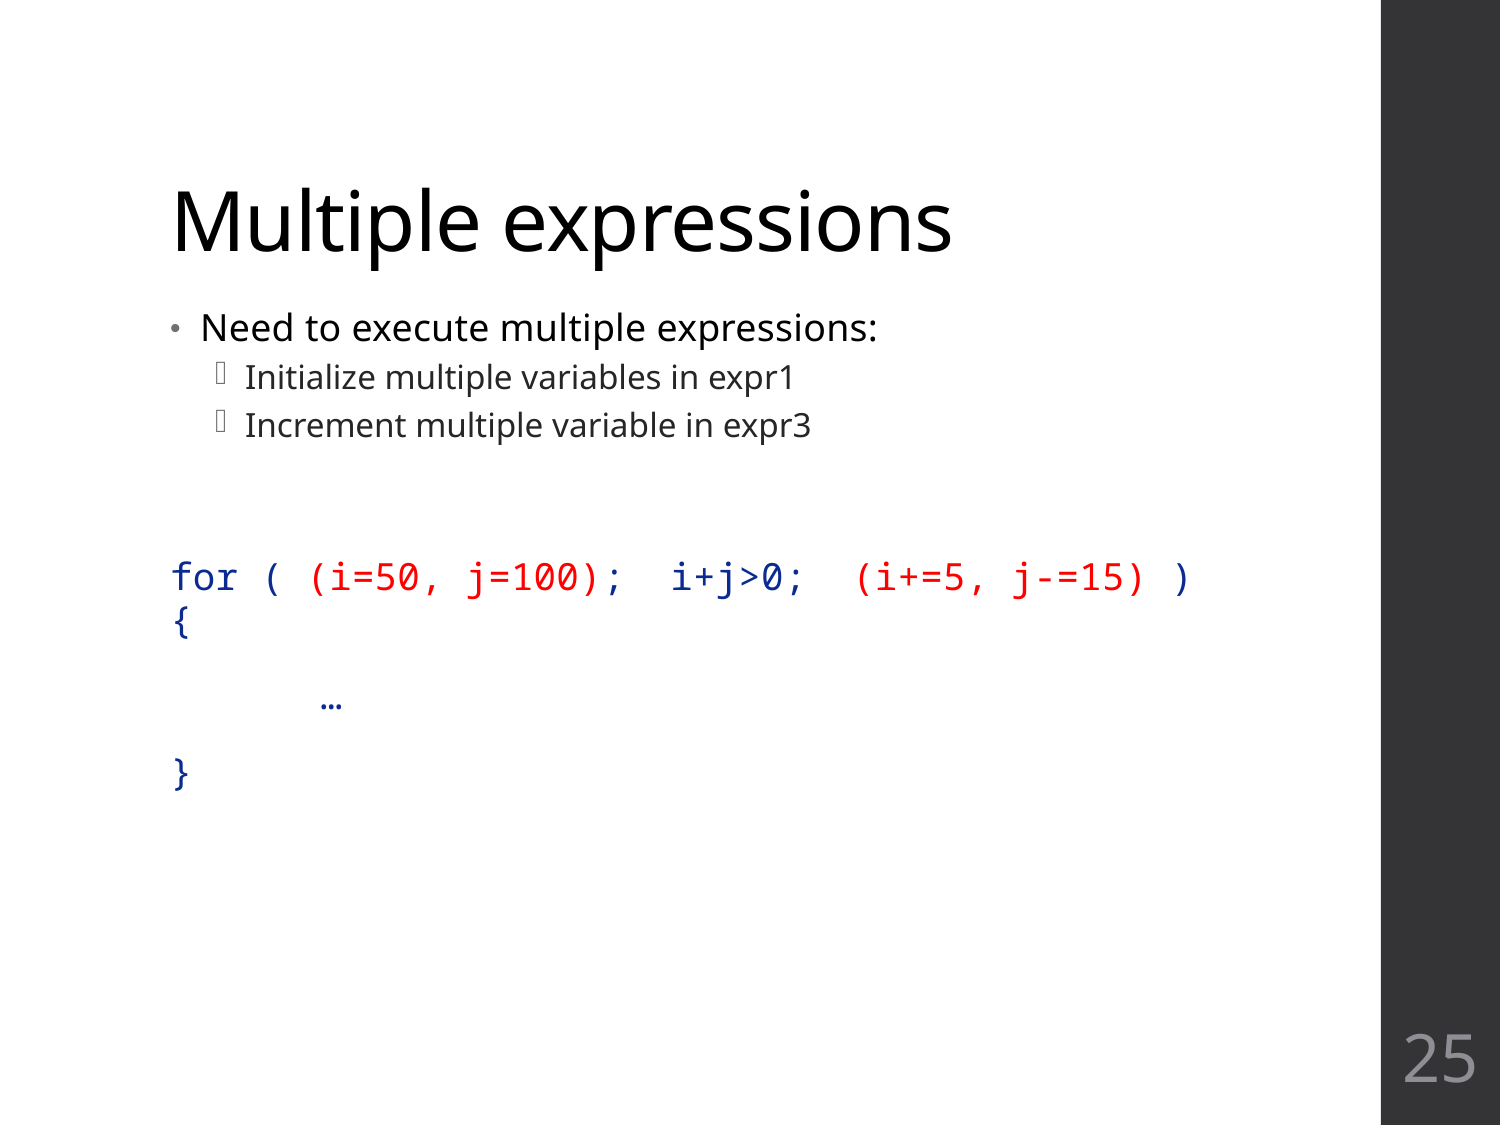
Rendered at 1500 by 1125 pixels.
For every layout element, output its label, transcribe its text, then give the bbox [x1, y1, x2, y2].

slide_number 25 [1384, 1012, 1498, 1110]
list Need to execute multiple expressions: Initialize multiple variables in expr1 Increment multiple variable in expr3 for ( (i=50, j=100); i+j>0; (i+=5, j-=15) ) { … } [155, 299, 1213, 1014]
title Multiple expressions [155, 60, 1348, 278]
